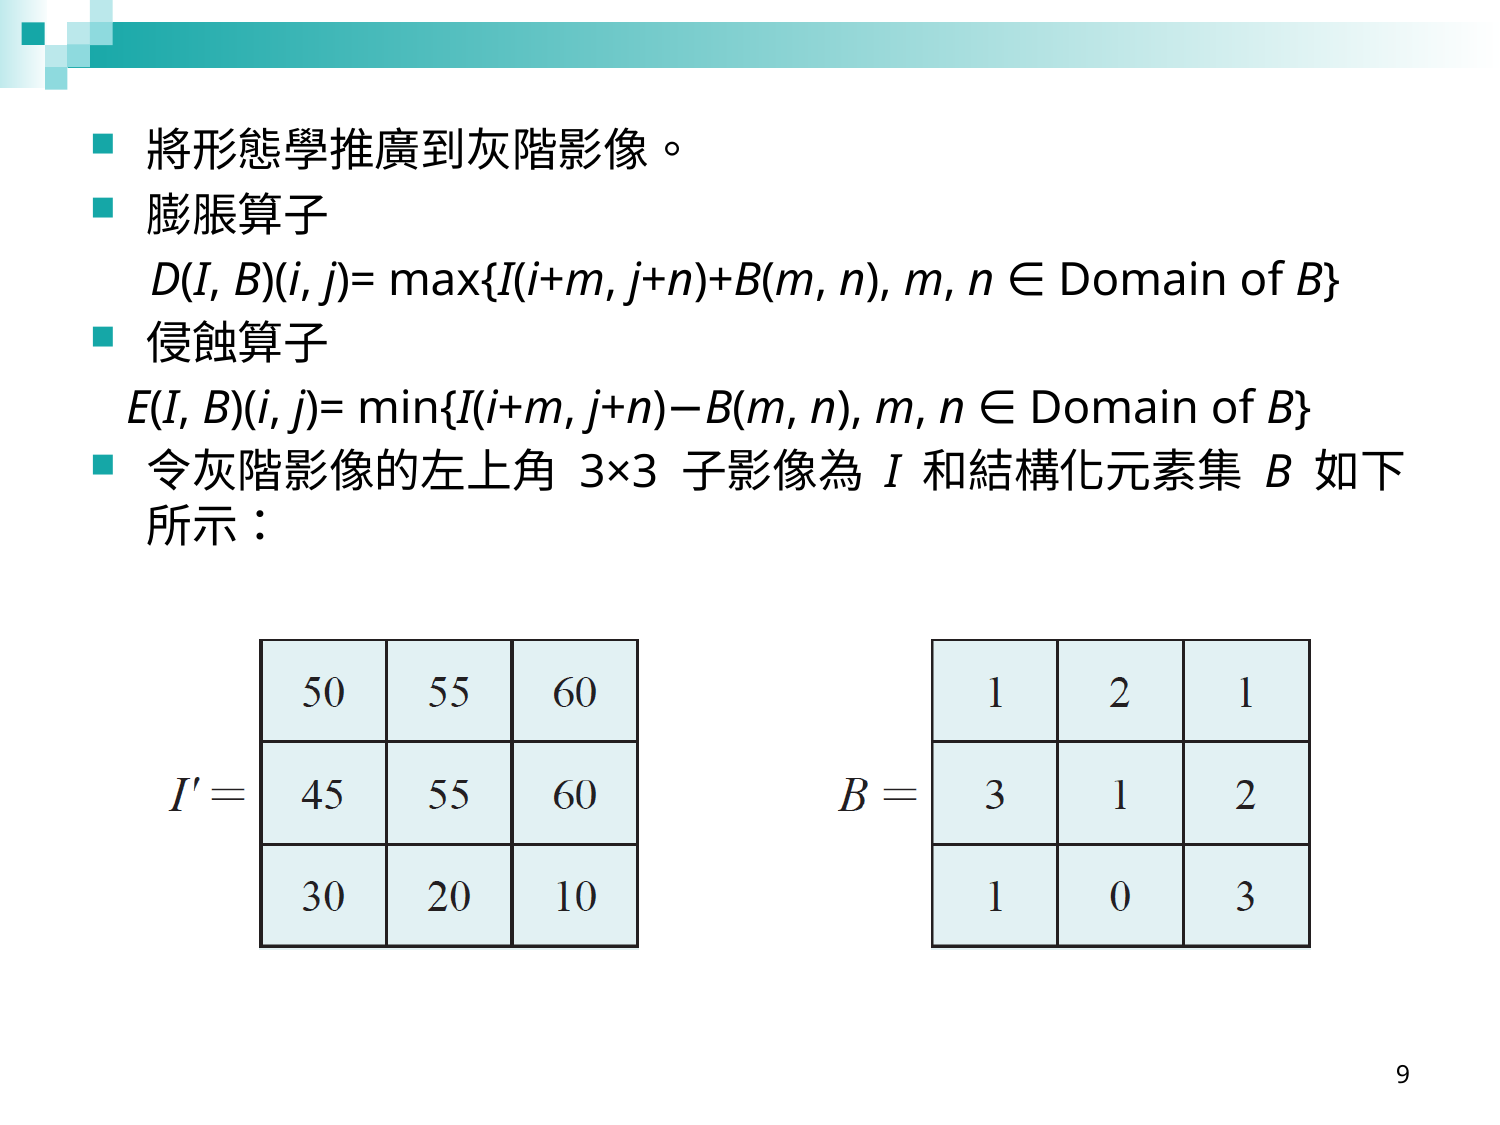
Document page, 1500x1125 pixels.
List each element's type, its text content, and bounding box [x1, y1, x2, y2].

slide_number 9 [1074, 1024, 1426, 1101]
list 將形態學推廣到灰階影像。 膨脹算子 D(I, B)(i, j)= max{I(i+m, j+n)+B(m, n), m, n ∈ Domain of B} 侵蝕算子 E(I, B)(i, j)= min{I(i+m, j+n)−B(m, n), m, n ∈ Domain of B} 令灰階影像的左上角 3×3 子影像為 I 和結構化元素集 B 如下所示： [75, 113, 1425, 963]
picture [123, 593, 1338, 968]
